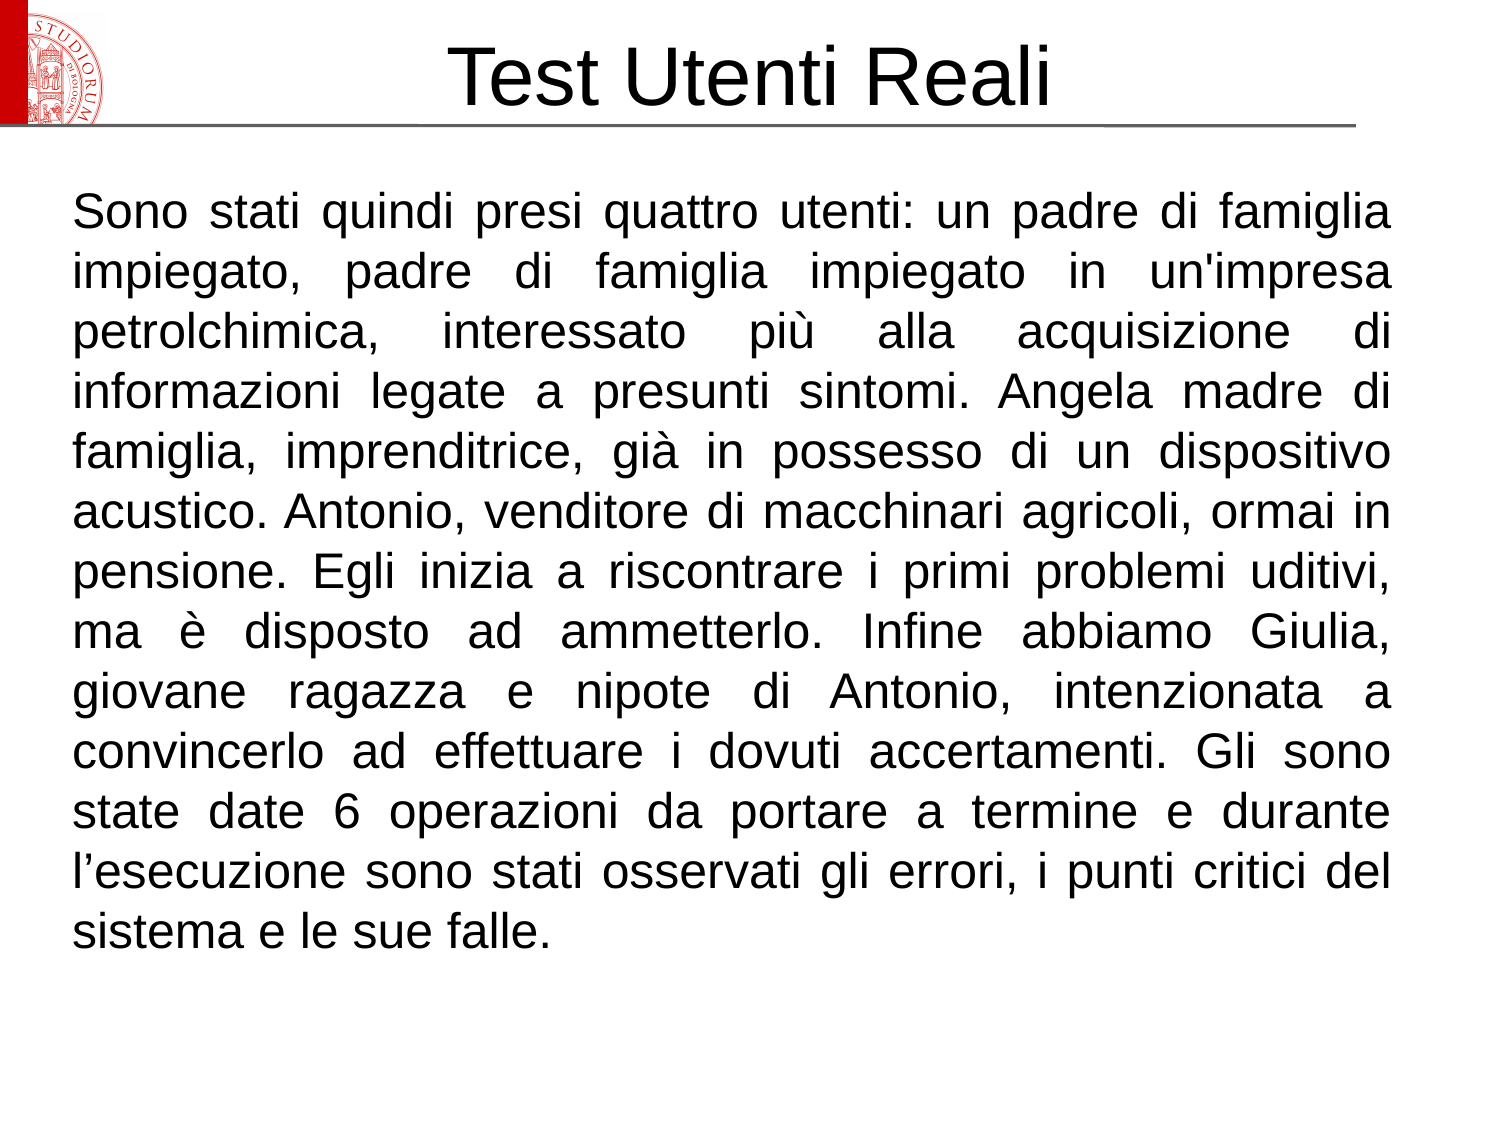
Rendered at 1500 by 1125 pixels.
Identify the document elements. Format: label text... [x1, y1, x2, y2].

title Test Utenti Reali [75, 7, 1425, 114]
list Sono stati quindi presi quattro utenti: un padre di famiglia impiegato, padre di famiglia impiegato in un'impresa petrolchimica, interessato più alla acquisizione di informazioni legate a presunti sintomi. Angela madre di famiglia, imprenditrice, già in possesso di un dispositivo acustico. Antonio, venditore di macchinari agricoli, ormai in pensione. Egli inizia a riscontrare i primi problemi uditivi, ma è disposto ad ammetterlo. Infine abbiamo Giulia, giovane ragazza e nipote di Antonio, intenzionata a convincerlo ad effettuare i dovuti accertamenti. Gli sono state date 6 operazioni da portare a termine e durante l’esecuzione sono stati osservati gli errori, i punti critici del sistema e le sue falle. [56, 163, 1407, 1008]
picture [28, 11, 107, 123]
